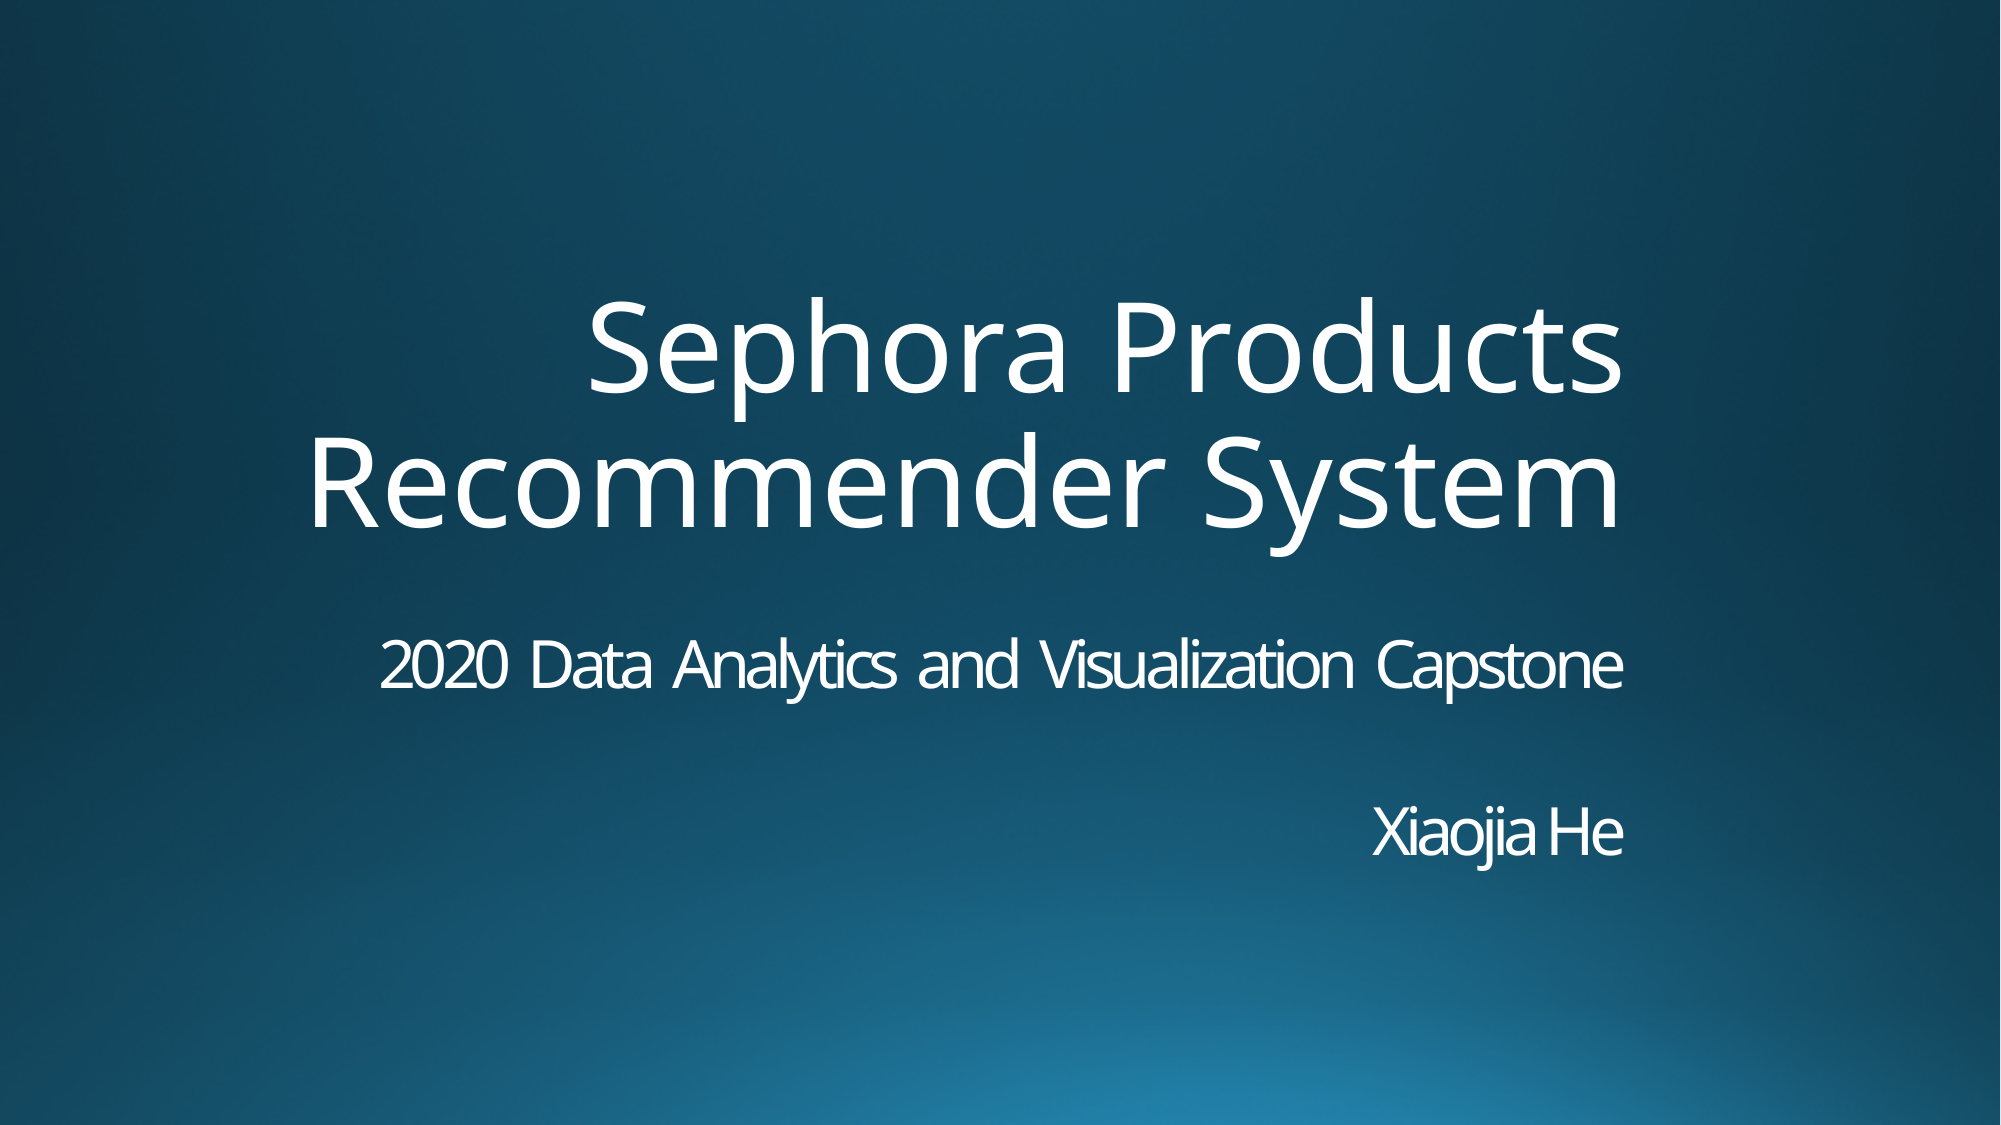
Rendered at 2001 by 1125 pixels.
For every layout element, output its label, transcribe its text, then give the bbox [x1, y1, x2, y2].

text_box Xiaojia He [263, 786, 1642, 878]
picture [0, 0, 2001, 1125]
title 2020 Data Analytics and Visualization Capstone [263, 623, 1642, 726]
subtitle Sephora Products Recommender System [74, 385, 1642, 563]
